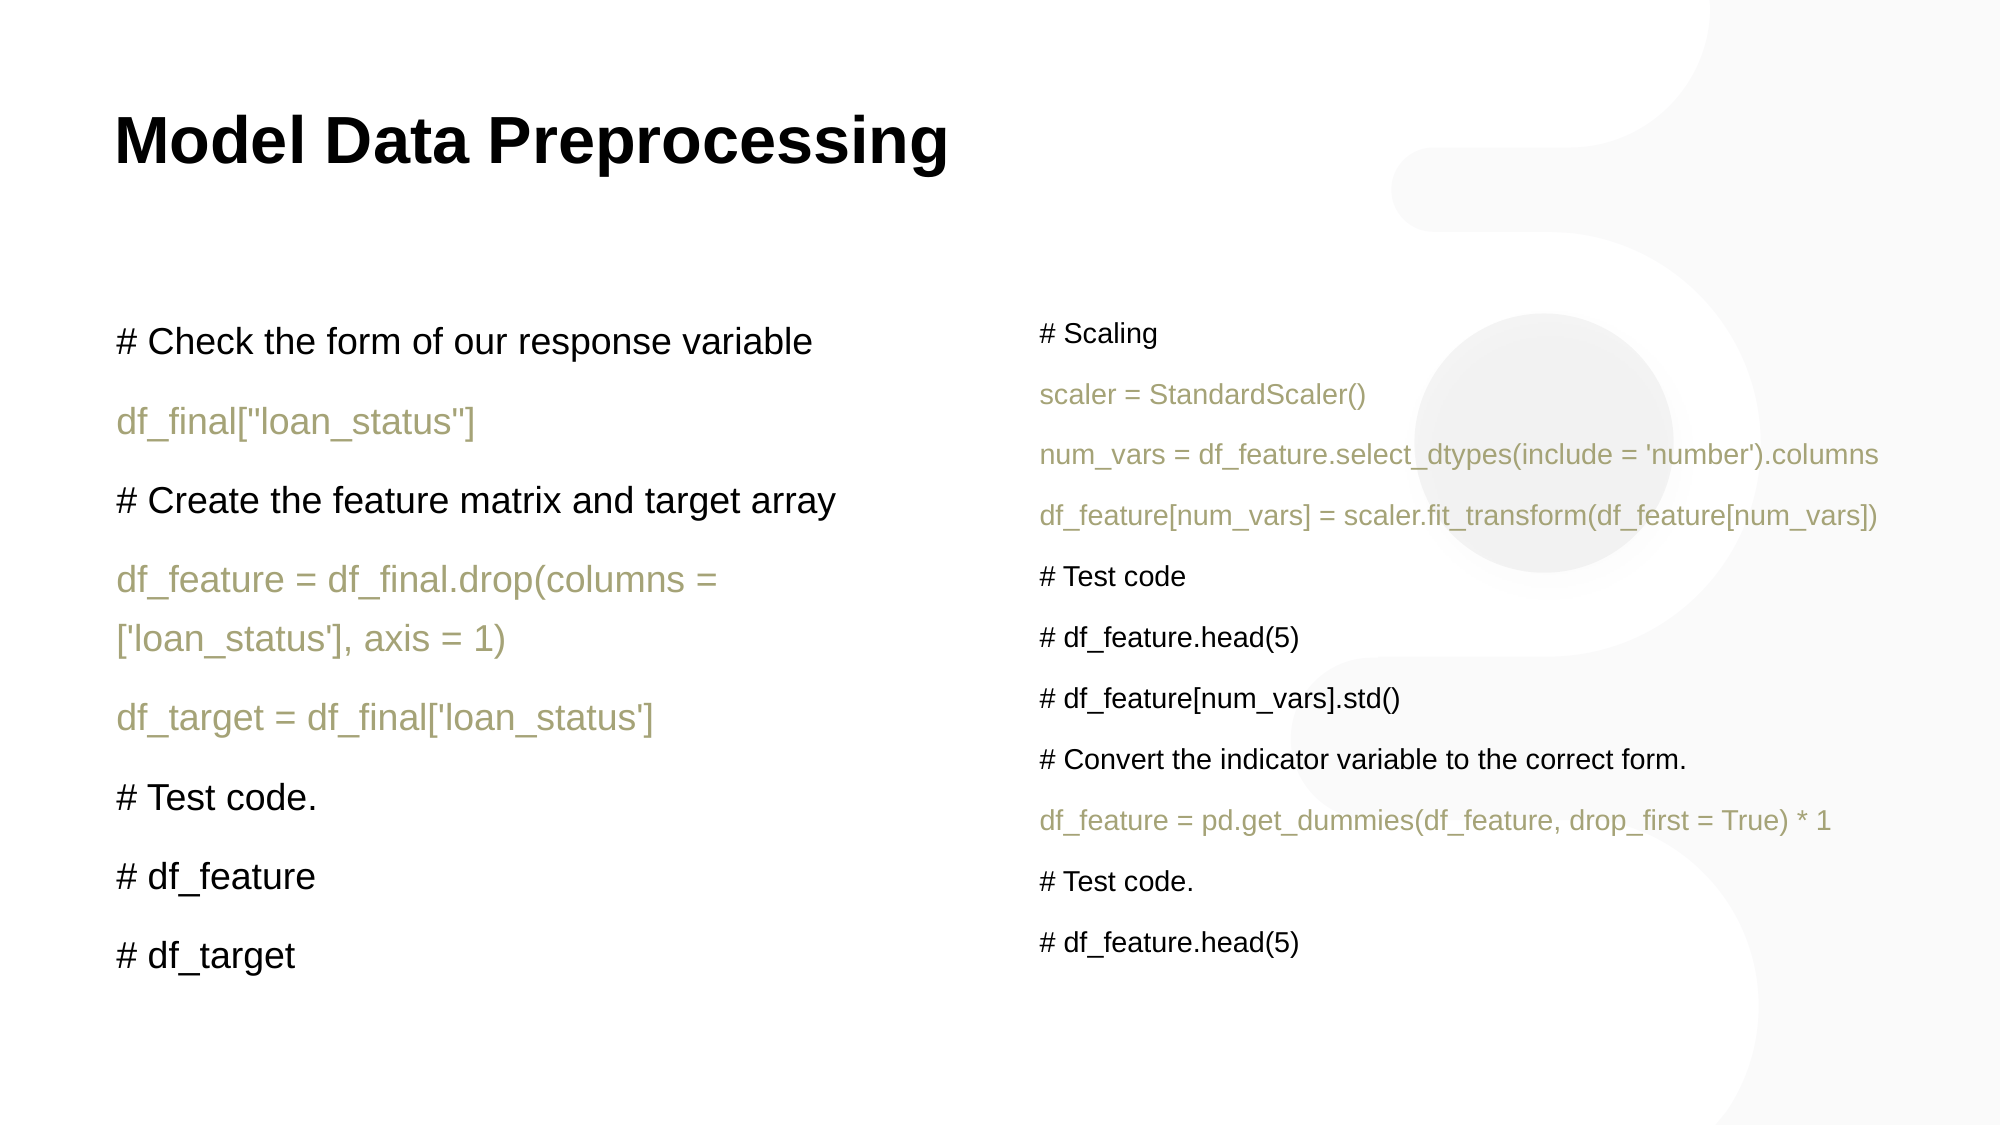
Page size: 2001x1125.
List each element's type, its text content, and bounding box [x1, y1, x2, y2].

title Model Data Preprocessing [114, 59, 1886, 178]
text_box # Check the form of our response variable df_final["loan_status"] # Create the feature matrix and target array df_feature = df_final.drop(columns = ['loan_status'], axis = 1) df_target = df_final['loan_status'] # Test code. # df_feature # df_target [99, 304, 977, 1026]
text_box # Scaling scaler = StandardScaler() num_vars = df_feature.select_dtypes(include = 'number').columns df_feature[num_vars] = scaler.fit_transform(df_feature[num_vars]) # Test code # df_feature.head(5) # df_feature[num_vars].std() # Convert the indicator variable to the correct form. df_feature = pd.get_dummies(df_feature, drop_first = True) * 1 # Test code. # df_feature.head(5) [1022, 304, 1900, 1026]
